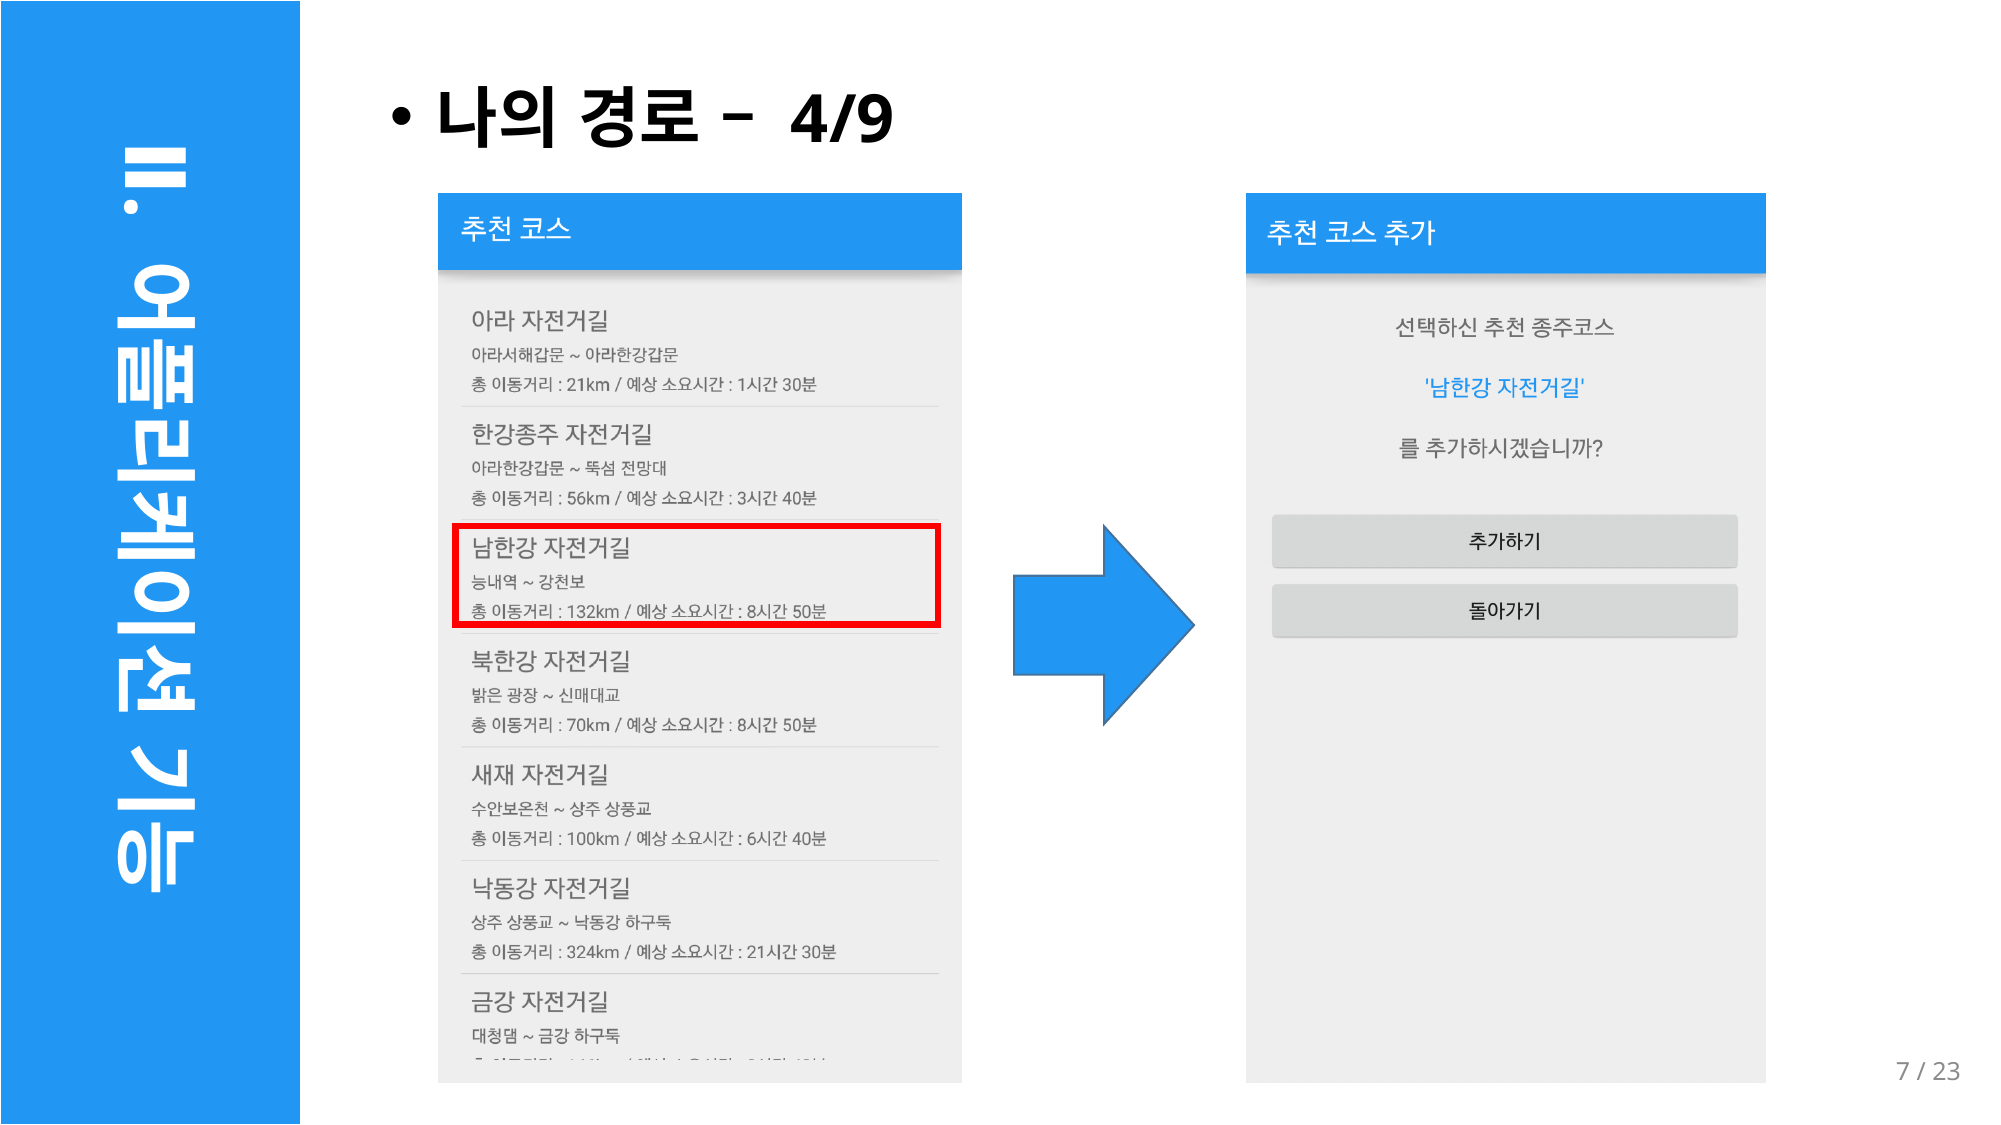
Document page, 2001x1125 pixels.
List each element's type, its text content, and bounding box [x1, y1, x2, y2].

text_box [0, 0, 302, 1125]
picture [1246, 193, 1766, 1083]
text_box [1013, 523, 1196, 727]
slide_number 7 / 23 [1412, 1042, 1976, 1103]
text_box 나의 경로 – 4/9 [375, 68, 1892, 163]
text_box Ⅱ. 어플리케이션 기능 [85, 125, 217, 1125]
picture [438, 193, 962, 1083]
